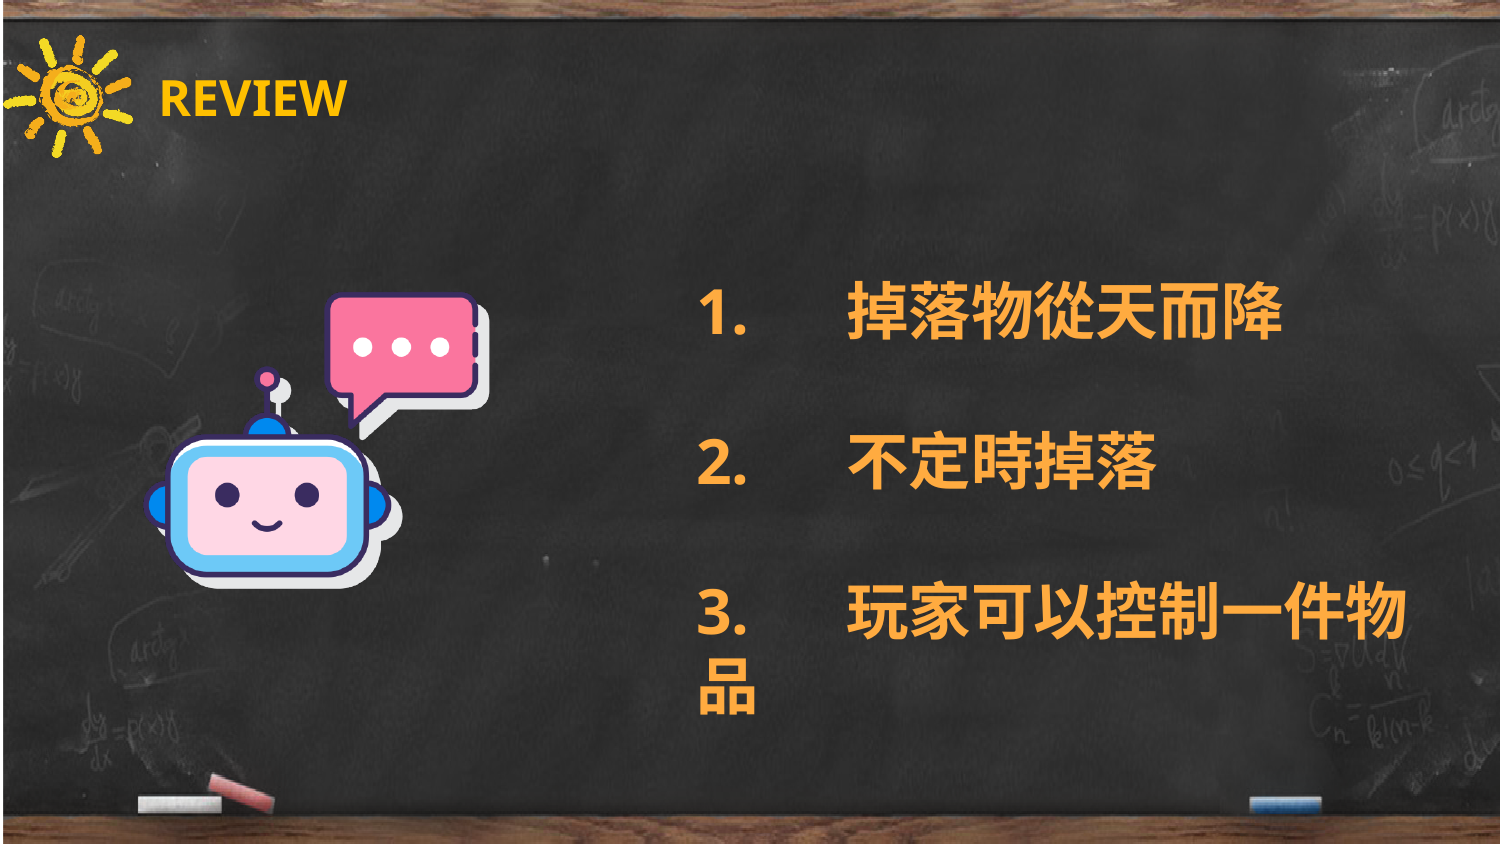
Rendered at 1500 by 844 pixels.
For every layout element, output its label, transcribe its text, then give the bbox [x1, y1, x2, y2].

text_box REVIEW [158, 66, 412, 127]
picture [0, 0, 1500, 844]
text_box 1. 掉落物從天而降 2. 不定時掉落 3. 玩家可以控制一件物品 [681, 257, 1468, 623]
